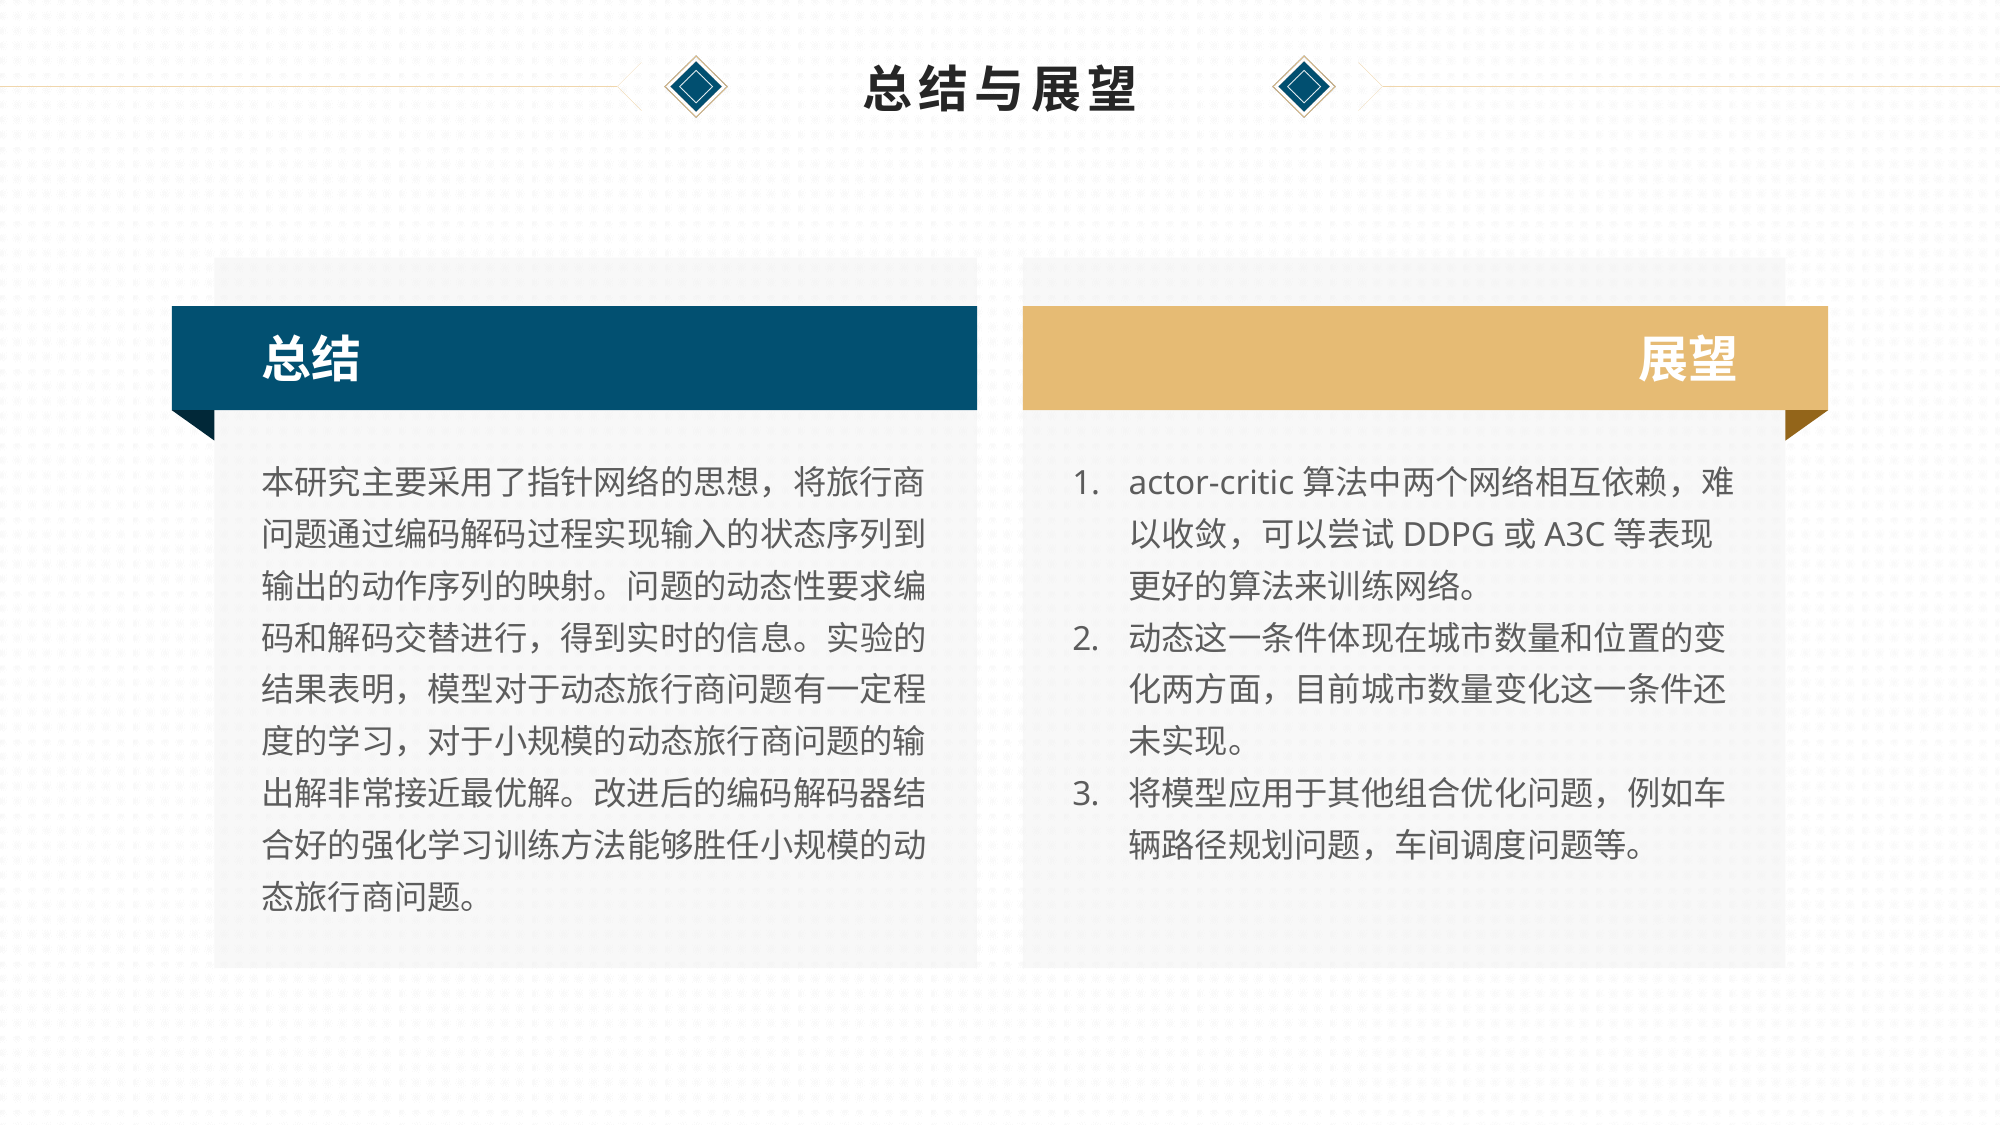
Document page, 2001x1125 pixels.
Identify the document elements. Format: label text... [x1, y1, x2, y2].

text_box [171, 257, 977, 969]
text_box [1022, 257, 1829, 969]
title 总结与展望 [648, 36, 1352, 139]
picture [0, 0, 2000, 1125]
